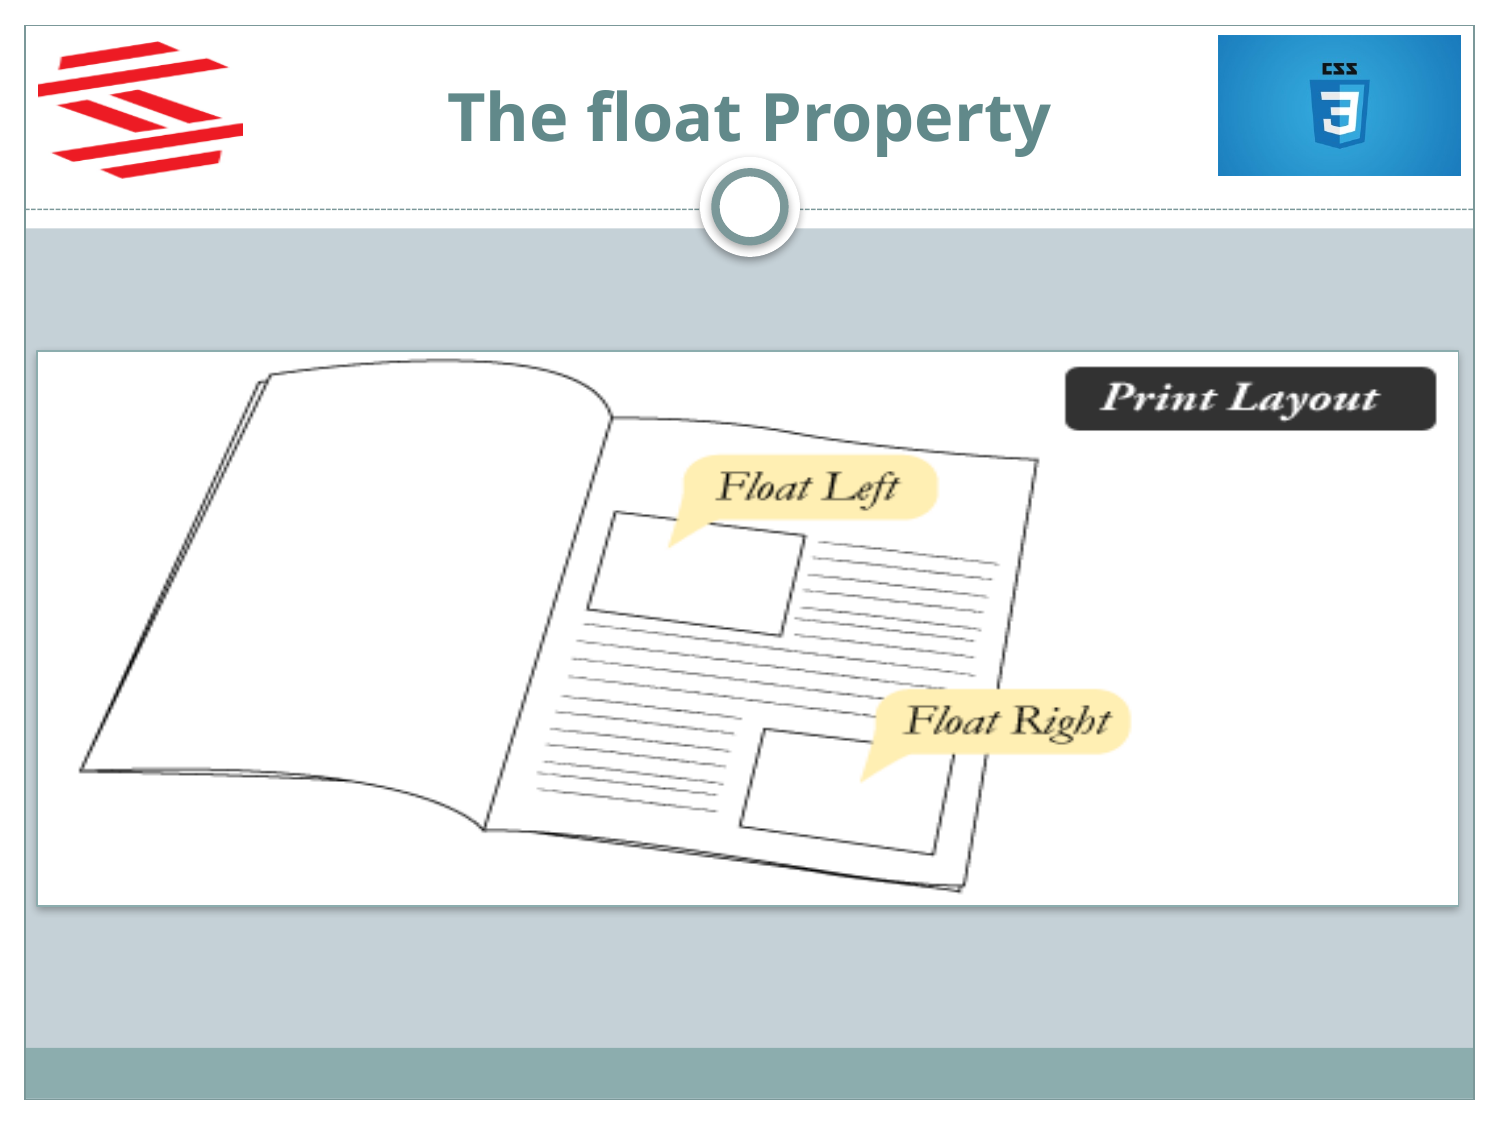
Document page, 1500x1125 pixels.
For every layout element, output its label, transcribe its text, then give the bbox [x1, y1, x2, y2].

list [37, 351, 1458, 906]
title The float Property [237, 37, 1213, 162]
picture [37, 40, 243, 185]
picture [1218, 34, 1462, 176]
